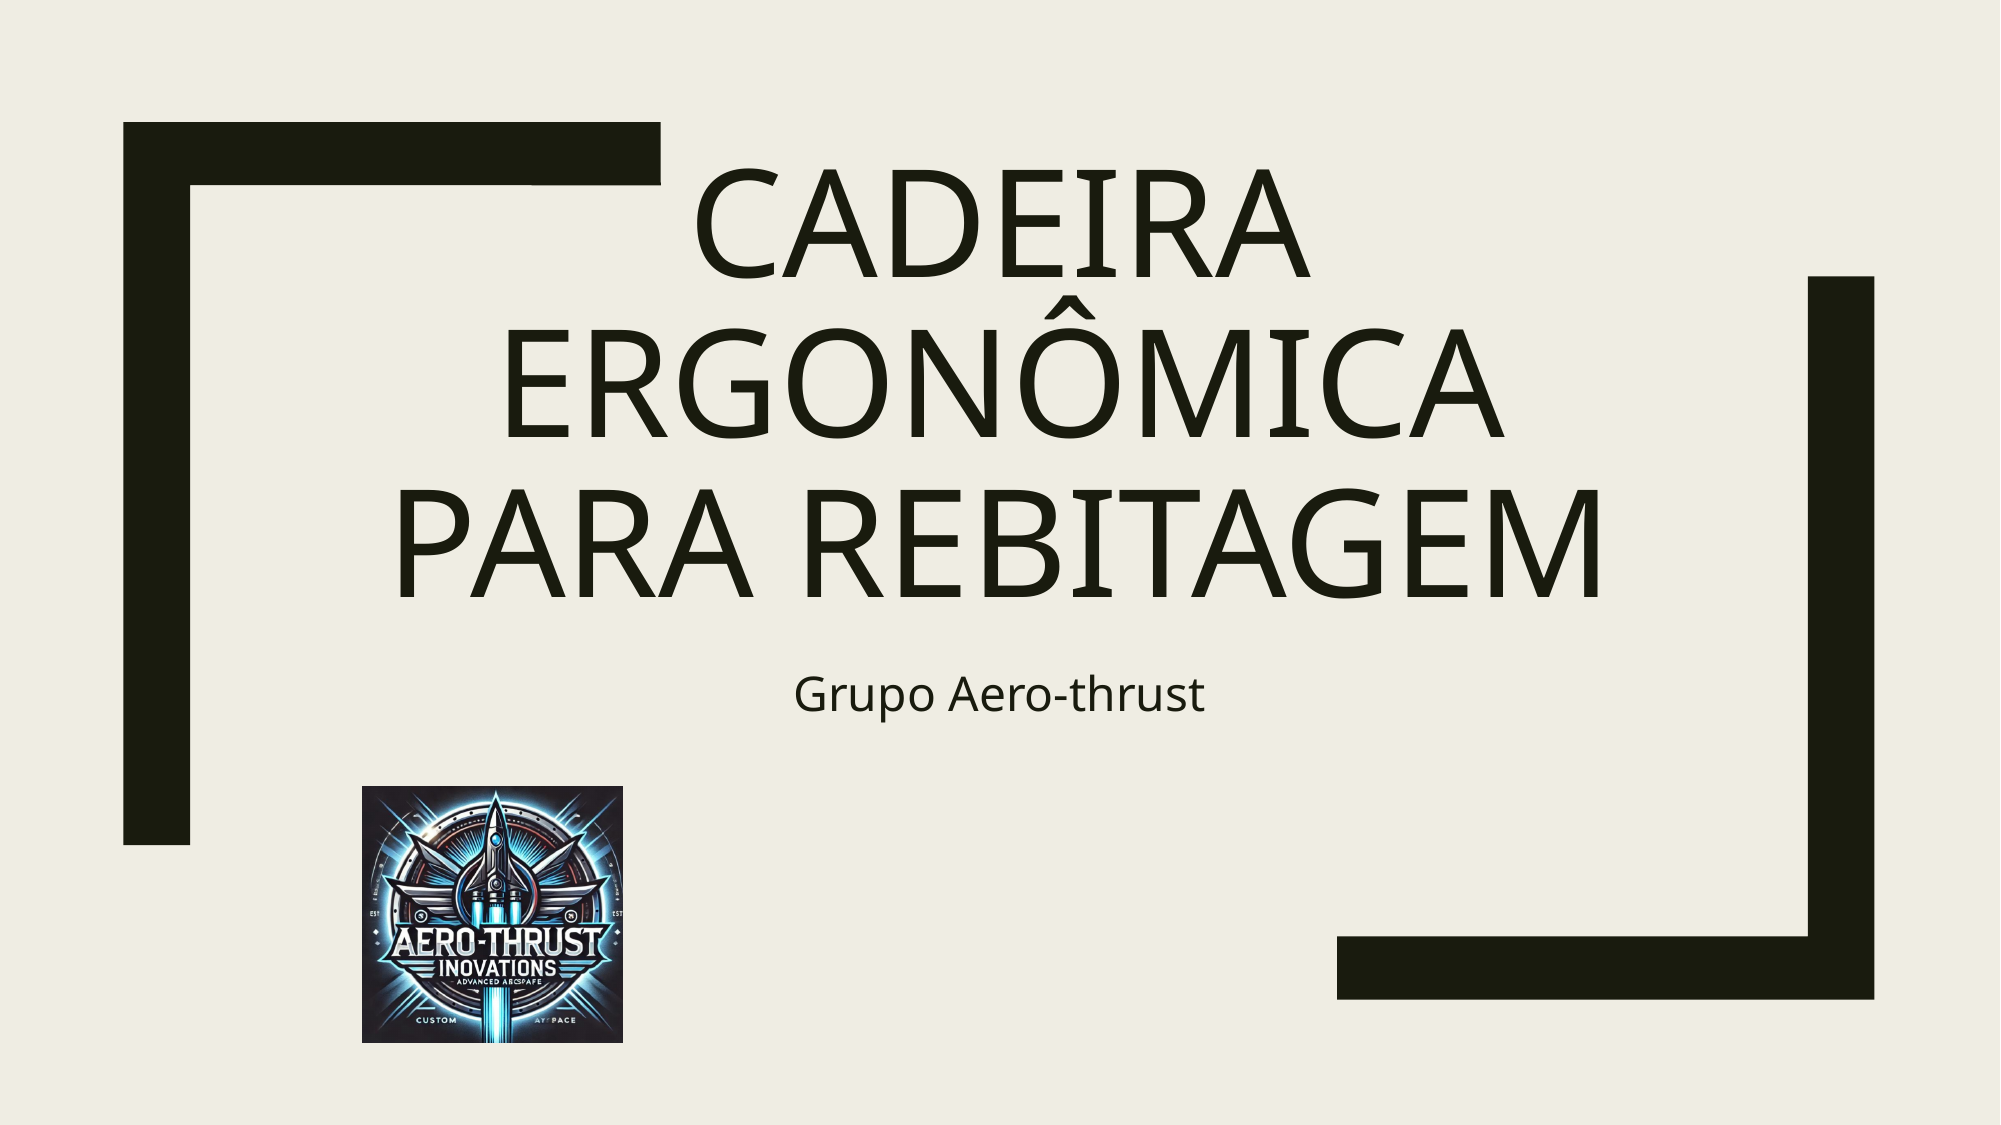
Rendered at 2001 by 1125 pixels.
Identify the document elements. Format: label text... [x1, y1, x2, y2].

picture [362, 785, 623, 1043]
subtitle Grupo Aero-thrust [439, 649, 1561, 828]
title cadeira ergonômica para rebitagem [314, 293, 1686, 638]
